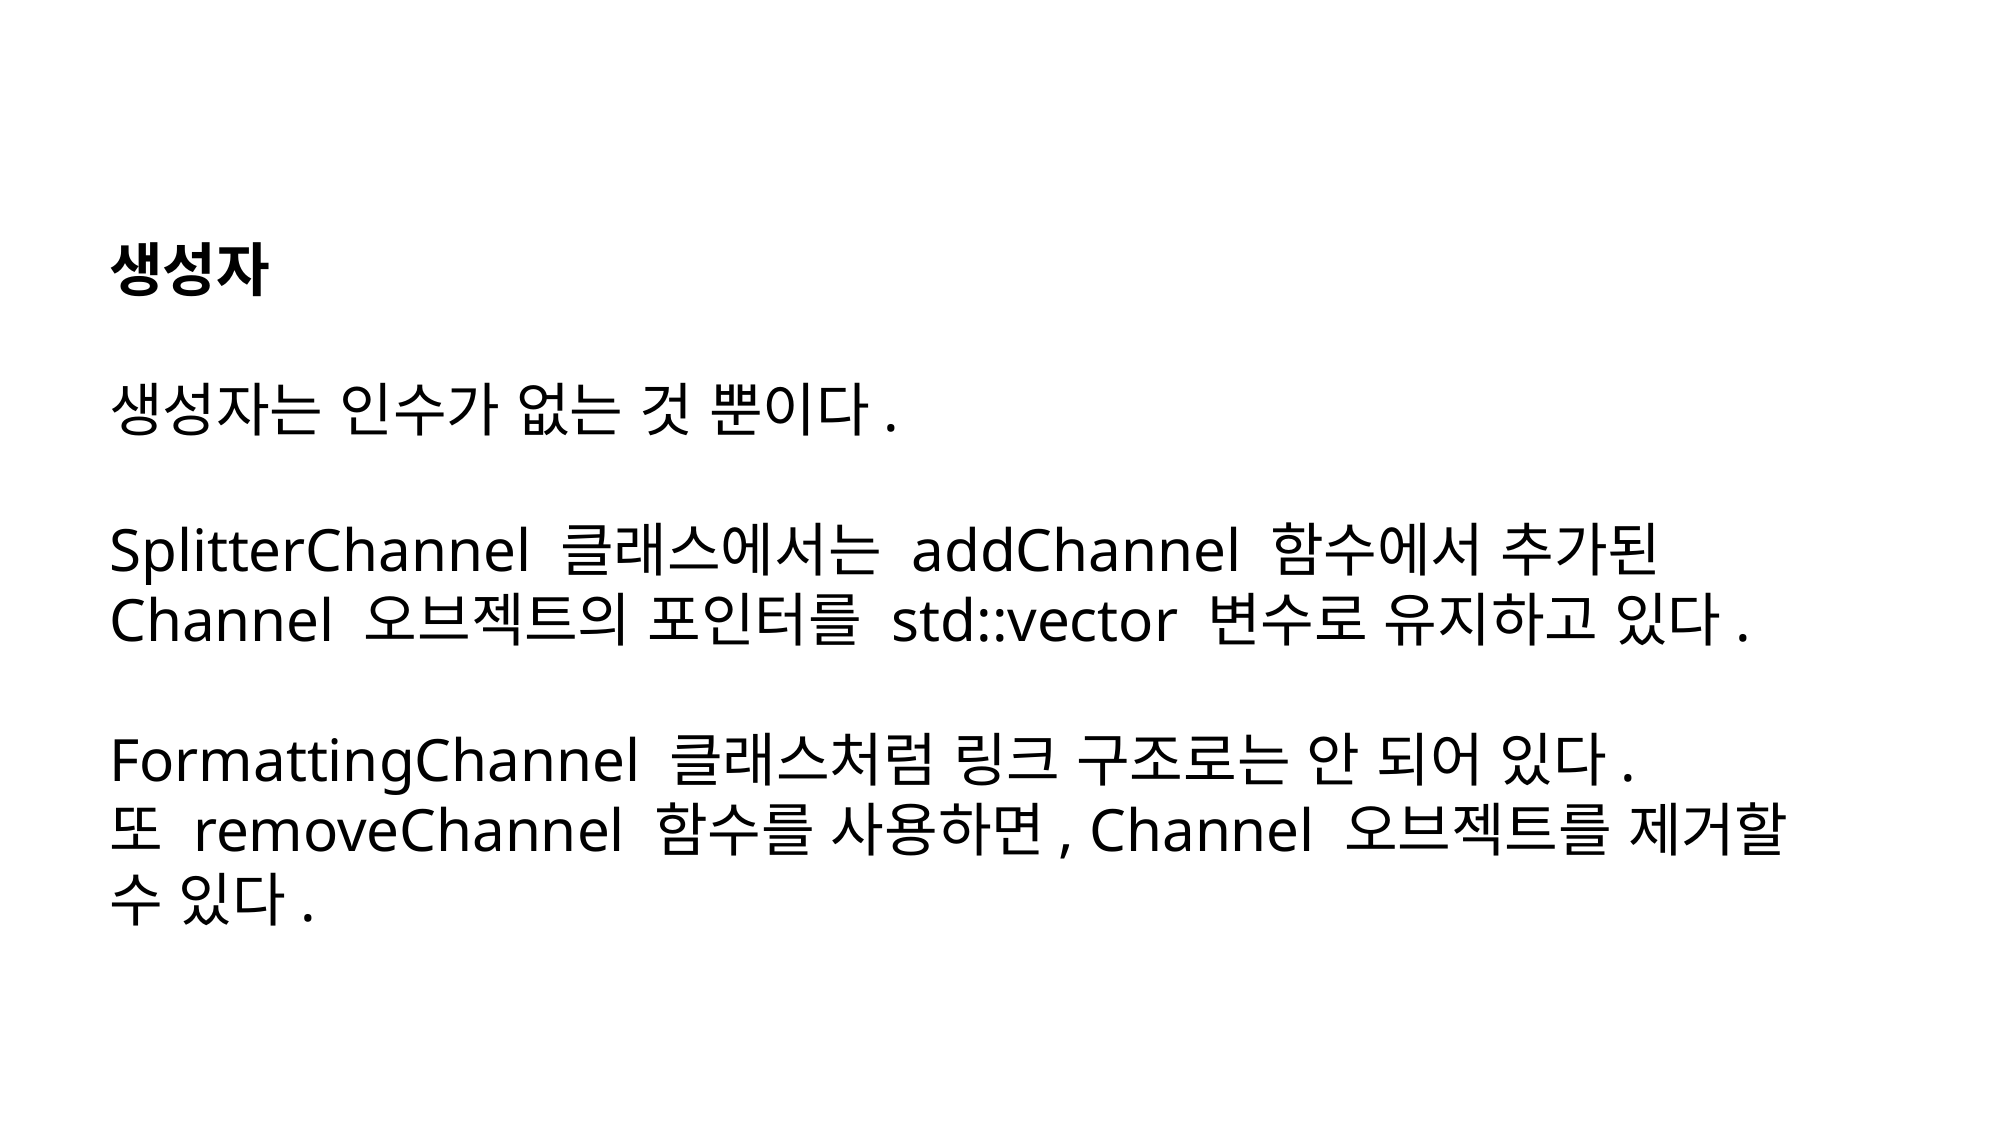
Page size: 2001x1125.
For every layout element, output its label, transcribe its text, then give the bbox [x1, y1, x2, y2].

text_box 생성자 생성자는 인수가 없는 것 뿐이다. SplitterChannel 클래스에서는 addChannel 함수에서 추가된 Channel 오브젝트의 포인터를 std::vector 변수로 유지하고 있다. FormattingChannel 클래스처럼 링크 구조로는 안 되어 있다. 또 removeChannel 함수를 사용하면, Channel 오브젝트를 제거할 수 있다. [94, 226, 1842, 941]
